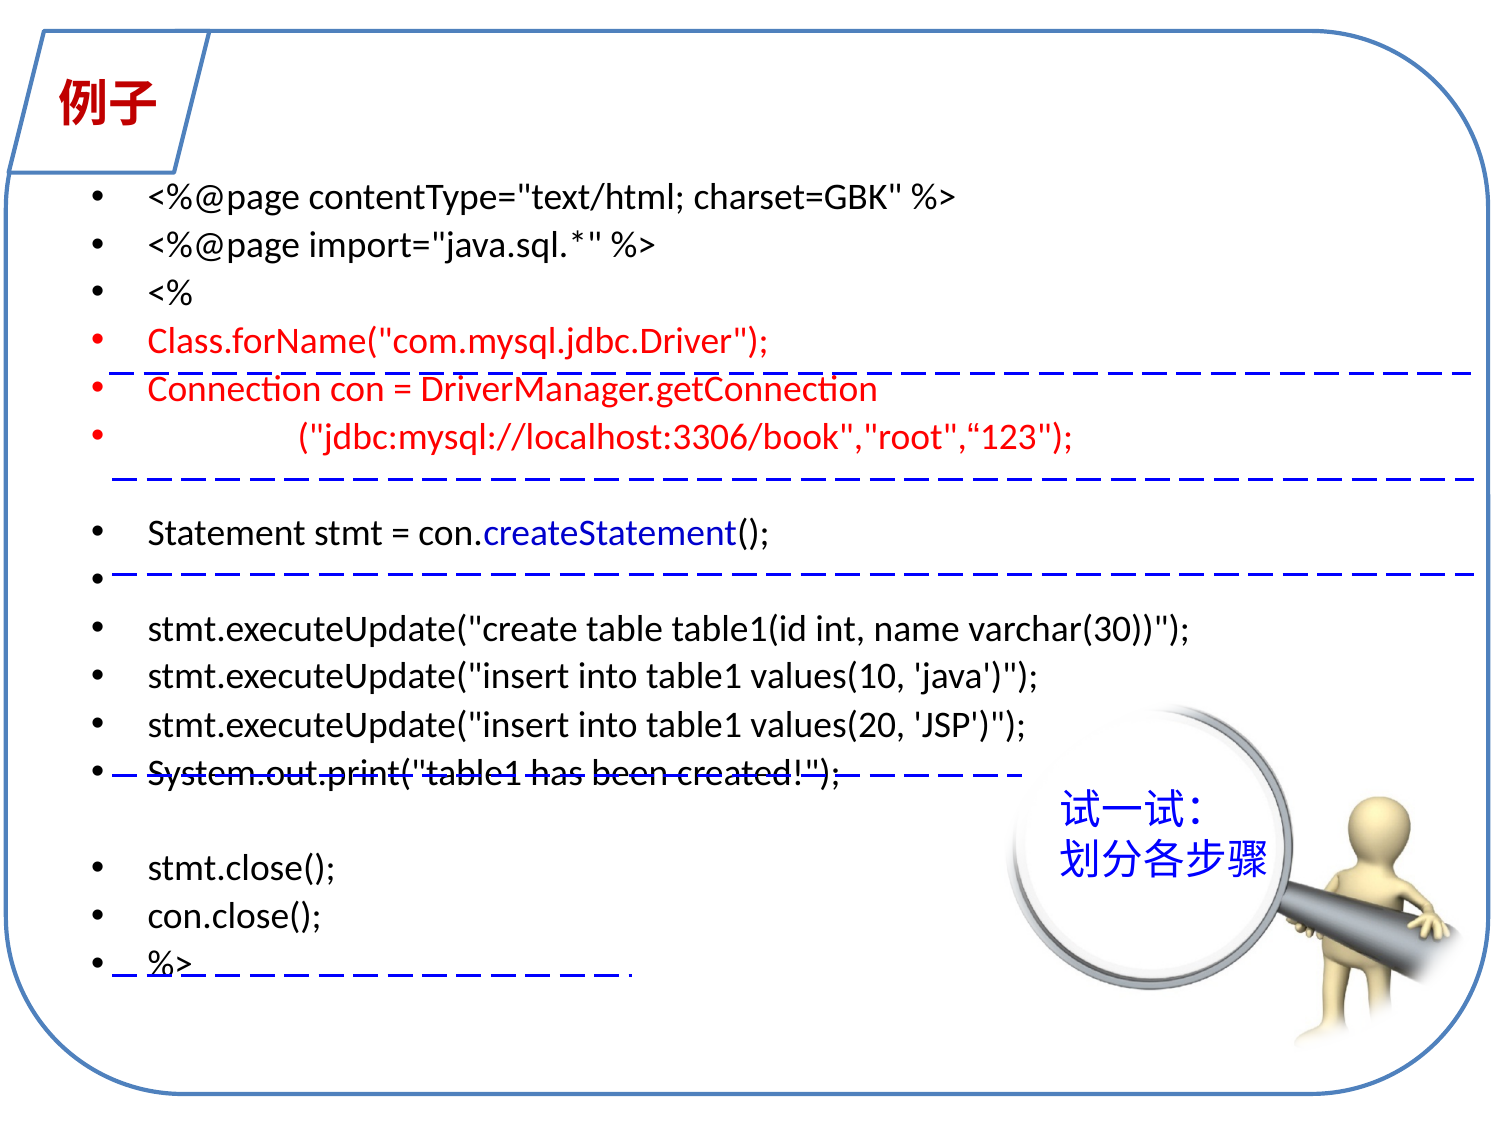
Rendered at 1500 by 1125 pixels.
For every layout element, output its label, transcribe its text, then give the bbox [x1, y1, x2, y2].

text_box [178, 28, 1486, 169]
text_box [126, 1087, 1368, 1097]
text_box <%@page contentType="text/html; charset=GBK" %> <%@page import="java.sql.*" %> <% Class.forName("com.mysql.jdbc.Driver"); Connection con = DriverManager.getConnection ("jdbc:mysql://localhost:3306/book","root",“123"); Statement stmt = con.createStatement(); stmt.executeUpdate("create table table1(id int, name varchar(30))"); stmt.executeUpdate("insert into table1 values(10, 'java')"); stmt.executeUpdate("insert into table1 values(20, 'JSP')"); System.out.print("table1 has been created!"); stmt.close(); con.close(); %> [76, 169, 1500, 1087]
text_box 例子 [6, 28, 212, 175]
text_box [997, 688, 1489, 1059]
text_box [3, 174, 76, 1061]
